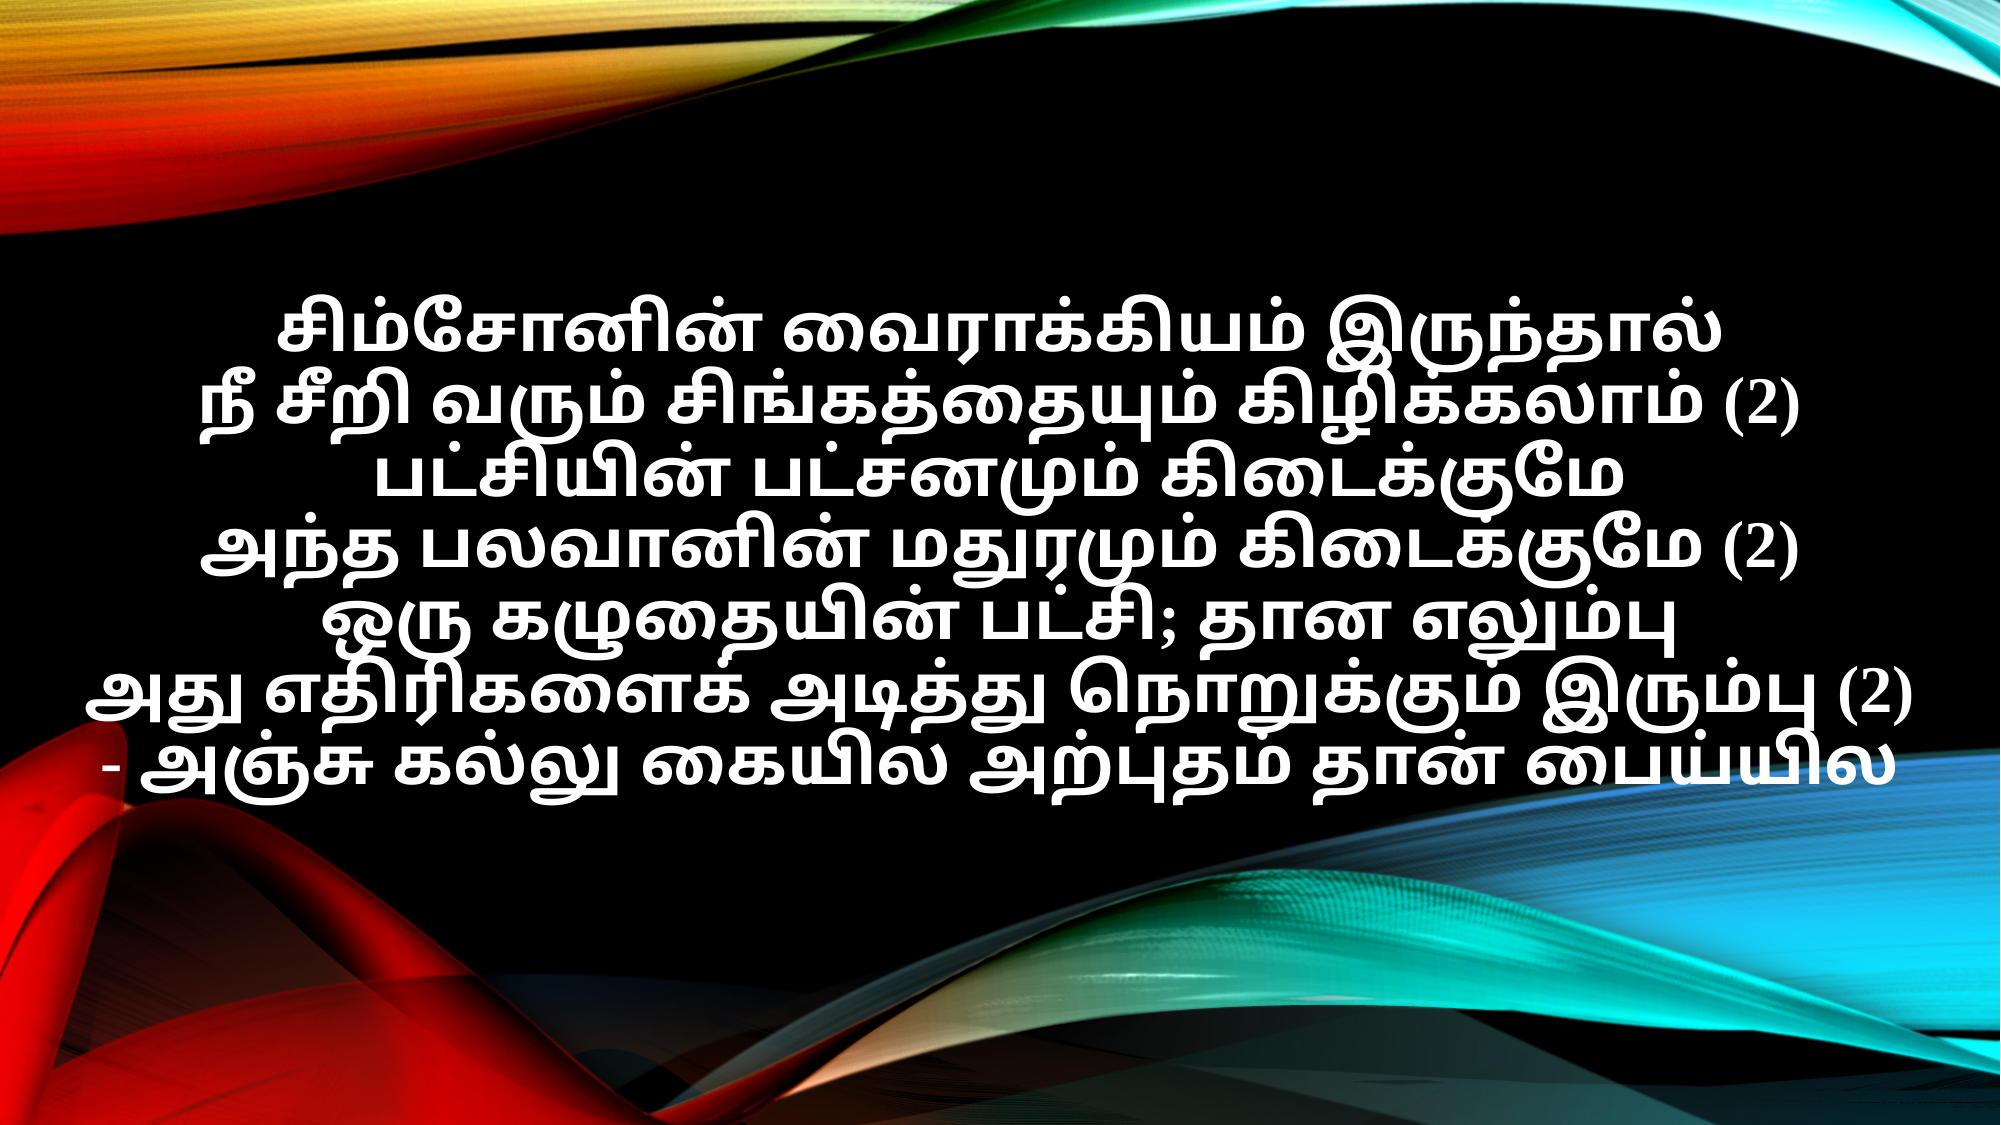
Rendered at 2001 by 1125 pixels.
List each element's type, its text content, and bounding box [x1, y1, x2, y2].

subtitle சிம்சோனின் வைராக்கியம் இருந்தால் நீ சீறி வரும் சிங்கத்தையும் கிழிக்கலாம் (2) பட்சியின் பட்சனமும் கிடைக்குமே அந்த பலவானின் மதுரமும் கிடைக்குமே (2) ஒரு கழுதையின் பட்சி; தான எலும்பு அது எதிரிகளைக் அடித்து நொறுக்கும் இரும்பு (2) - அஞ்சு கல்லு கையில அற்புதம் தான் பைய்யில [0, 0, 2000, 1125]
